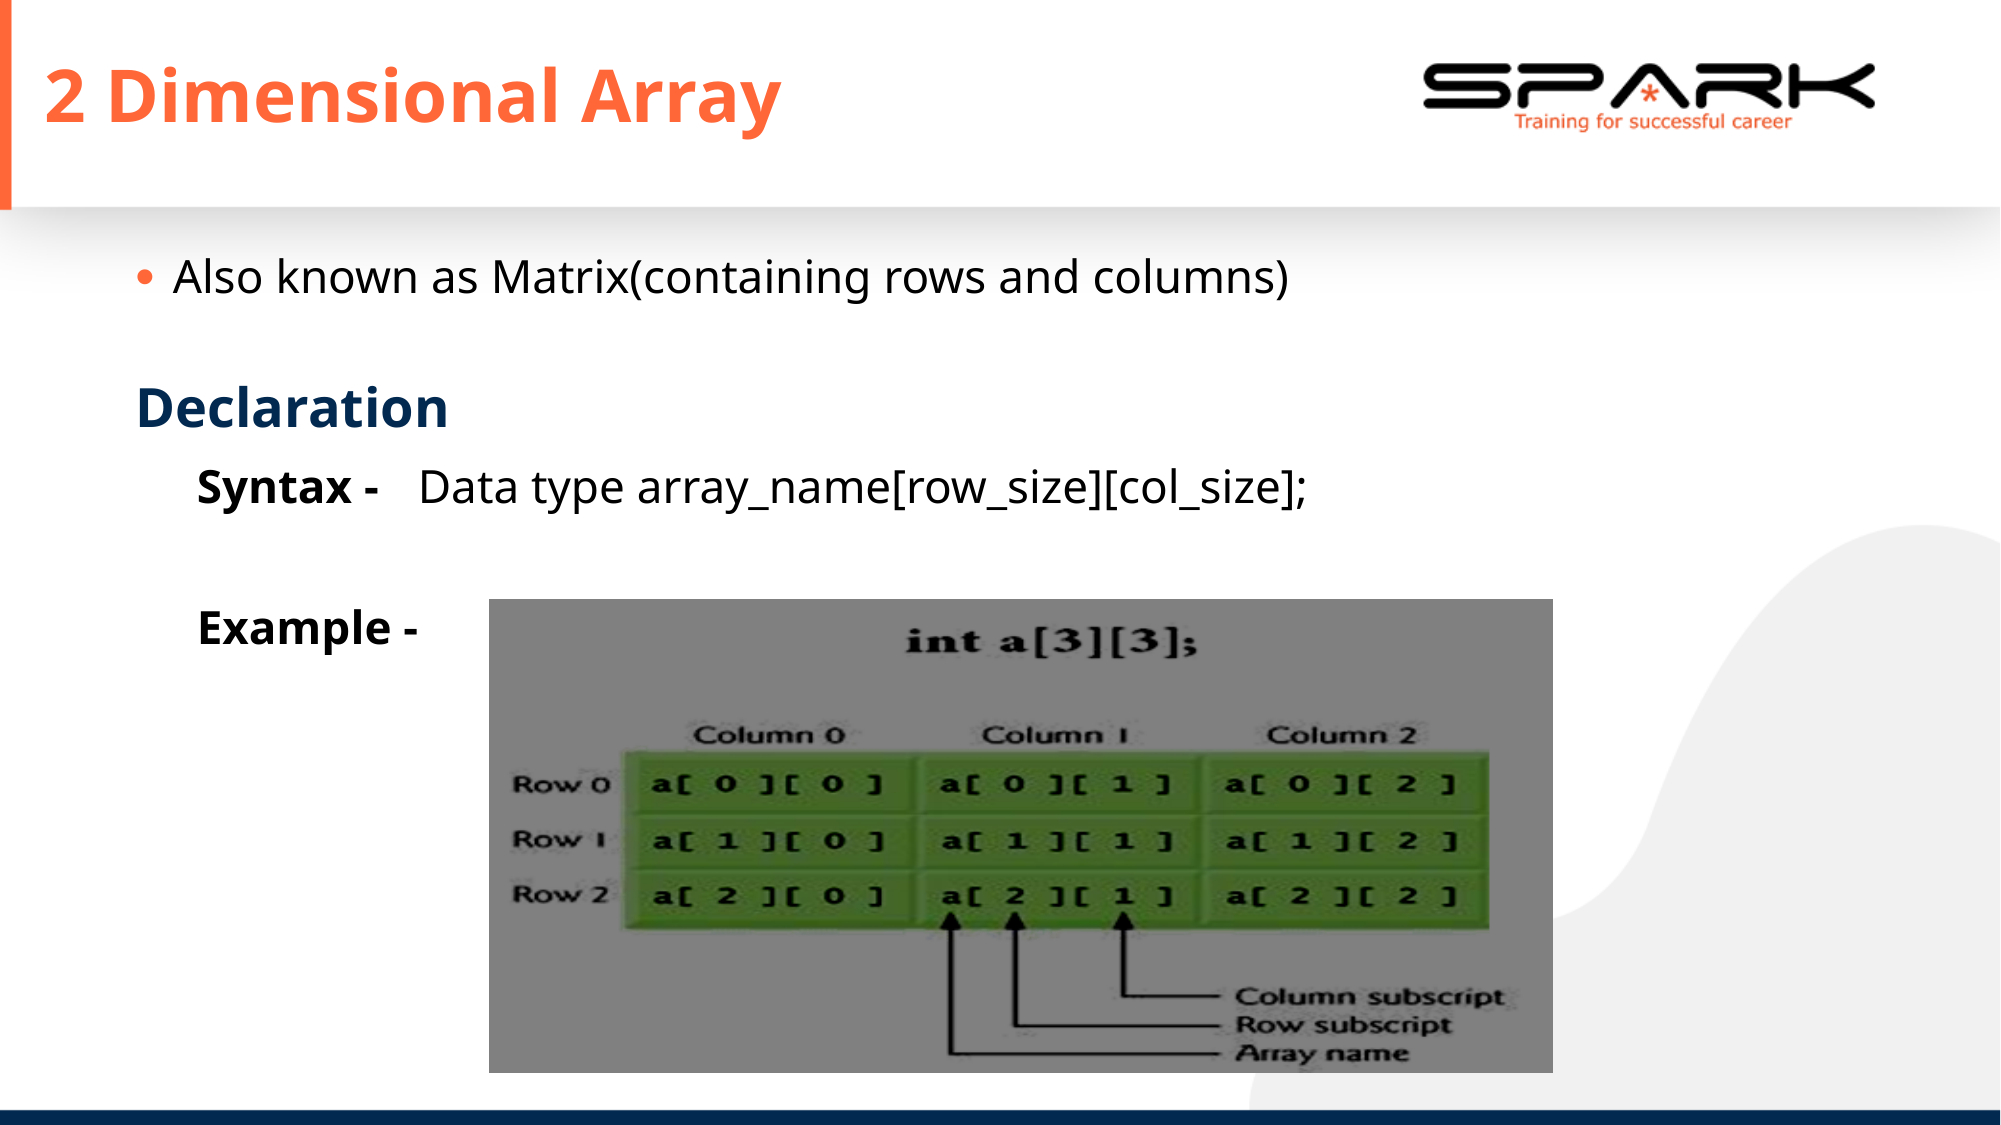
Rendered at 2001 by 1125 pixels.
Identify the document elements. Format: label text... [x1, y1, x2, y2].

list Also known as Matrix(containing rows and columns) Declaration Syntax - Data type array_name[row_size][col_size]; Example - [120, 246, 1471, 952]
title 2 Dimensional Array [29, 51, 1755, 270]
picture [0, 0, 2001, 1125]
